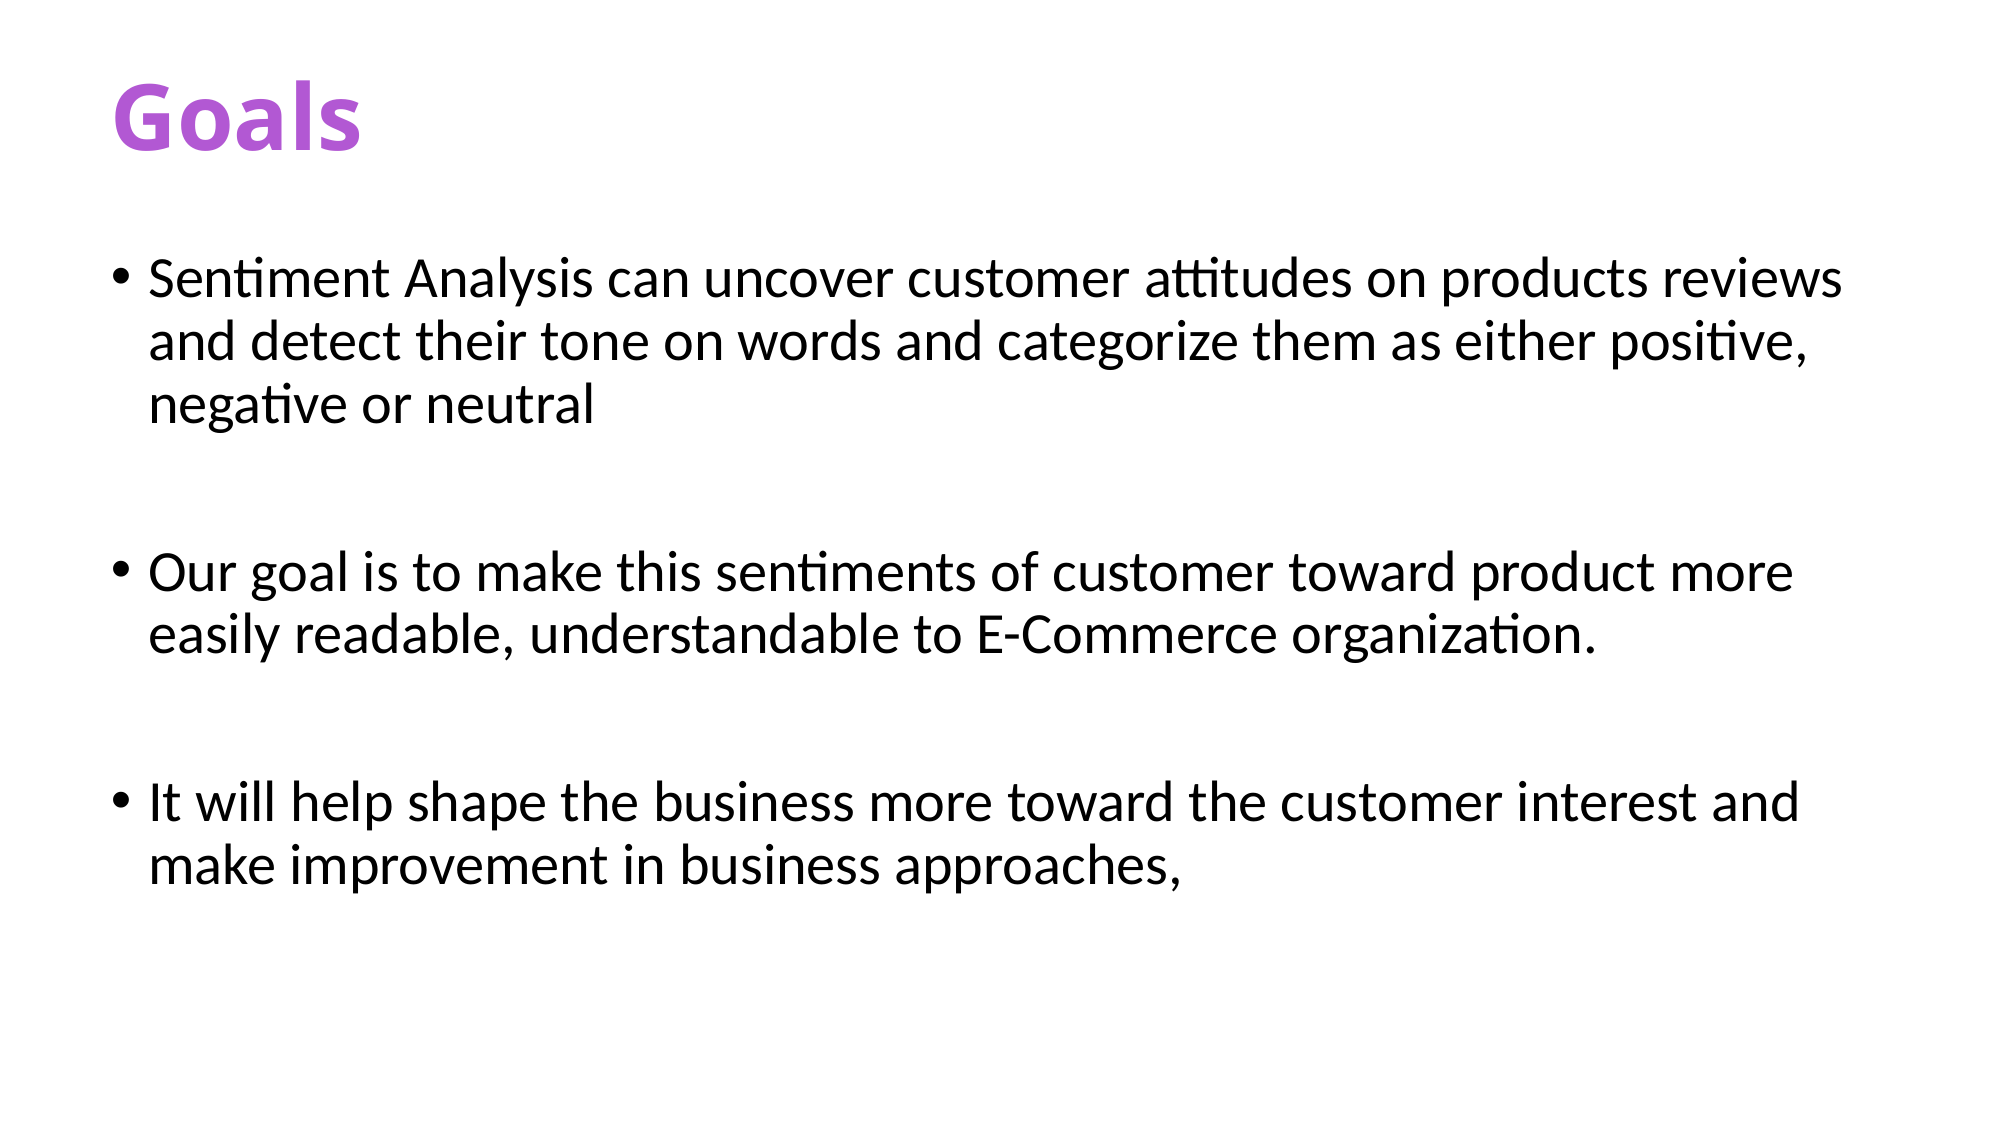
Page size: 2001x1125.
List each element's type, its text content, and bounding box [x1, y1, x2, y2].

title Goals [95, 41, 1863, 200]
list Sentiment Analysis can uncover customer attitudes on products reviews and detect their tone on words and categorize them as either positive, negative or neutral Our goal is to make this sentiments of customer toward product more easily readable, understandable to E-Commerce organization. It will help shape the business more toward the customer interest and make improvement in business approaches, [95, 239, 1863, 1014]
